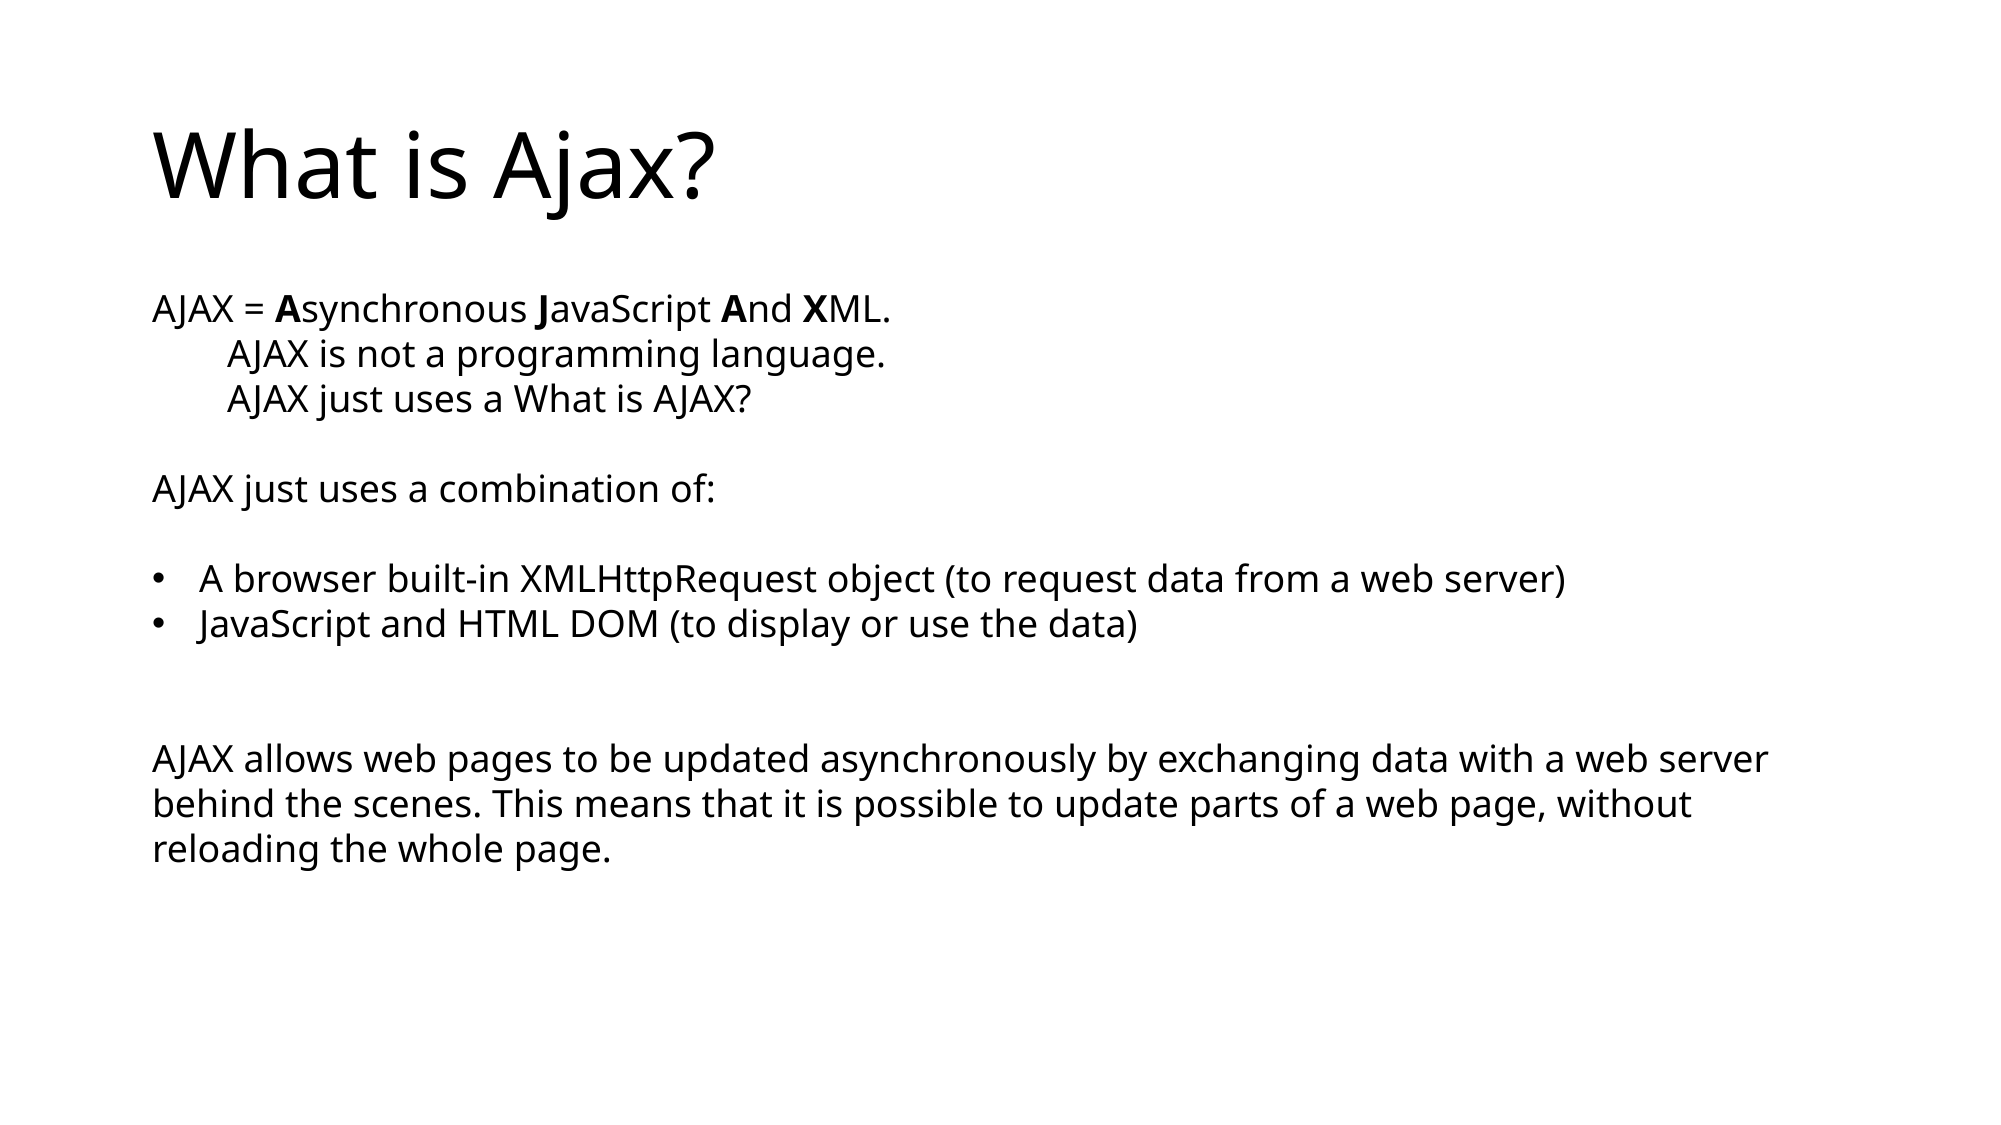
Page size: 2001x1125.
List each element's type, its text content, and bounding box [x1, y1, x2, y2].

title What is Ajax? [137, 59, 1863, 278]
text_box AJAX = Asynchronous JavaScript And XML. AJAX is not a programming language. AJAX just uses a What is AJAX? AJAX just uses a combination of: A browser built-in XMLHttpRequest object (to request data from a web server) JavaScript and HTML DOM (to display or use the data) AJAX allows web pages to be updated asynchronously by exchanging data with a web server behind the scenes. This means that it is possible to update parts of a web page, without reloading the whole page. [137, 277, 1829, 877]
